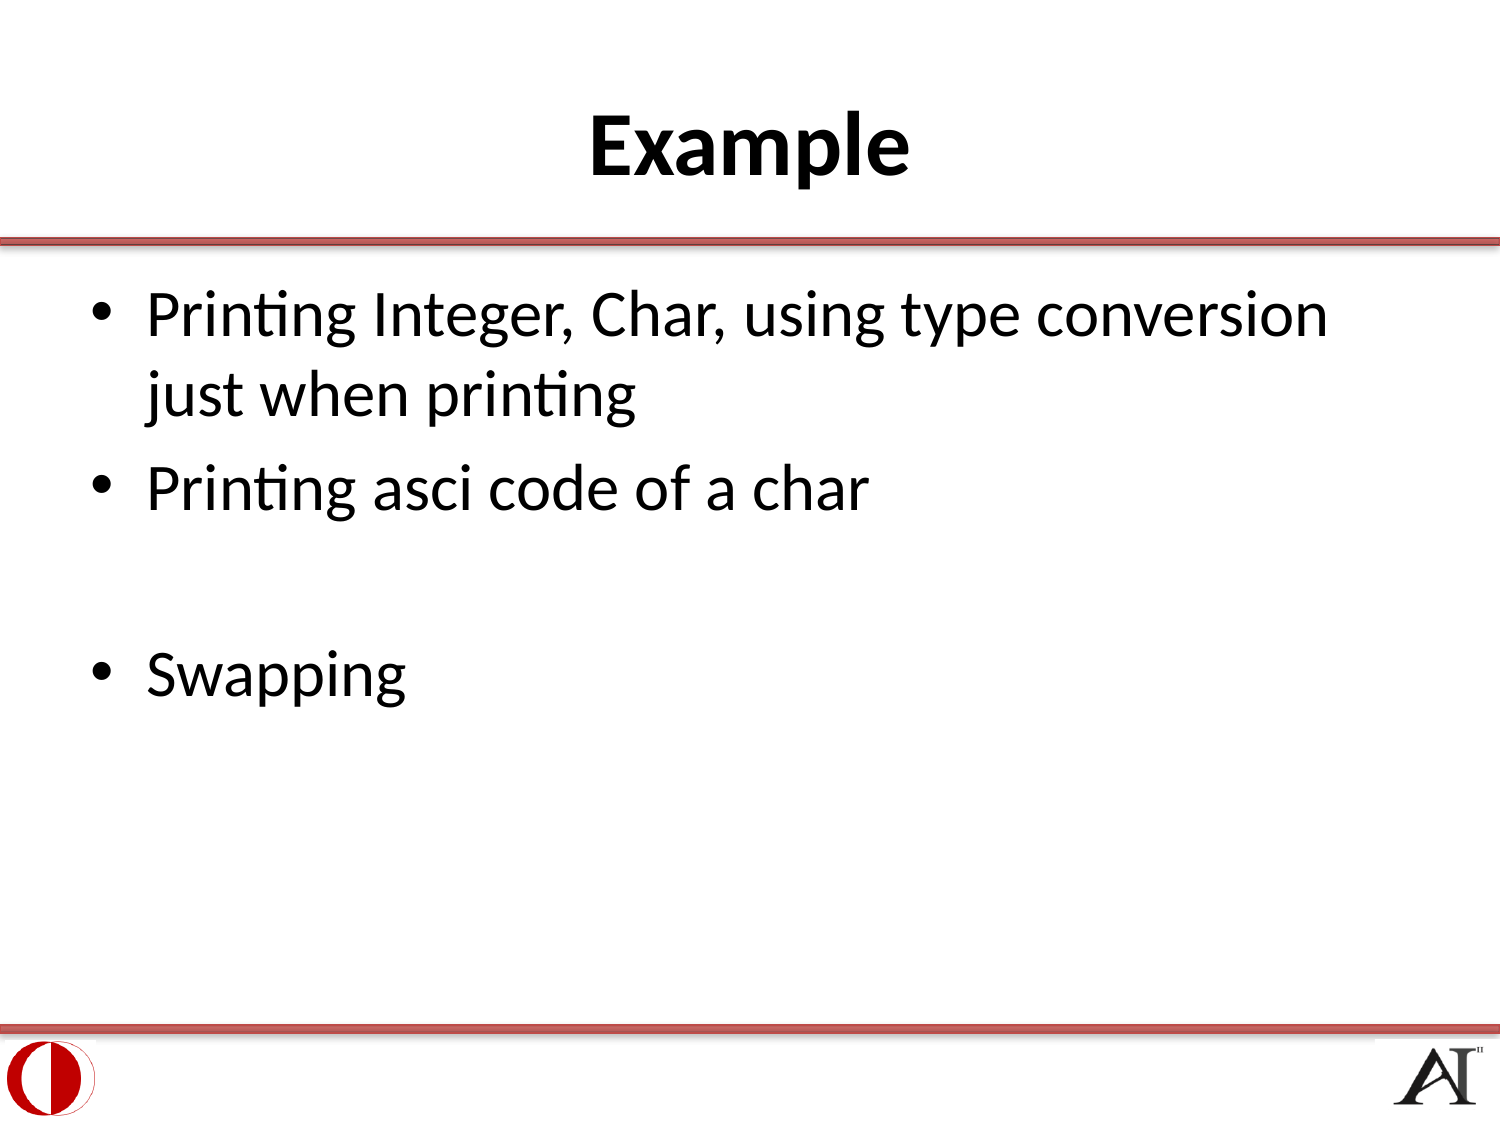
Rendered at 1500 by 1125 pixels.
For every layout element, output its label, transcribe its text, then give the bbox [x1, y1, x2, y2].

title Example [75, 45, 1425, 233]
picture [5, 1040, 96, 1116]
list Printing Integer, Char, using type conversion just when printing Printing asci code of a char Swapping [75, 262, 1425, 1005]
picture [1374, 1039, 1500, 1110]
